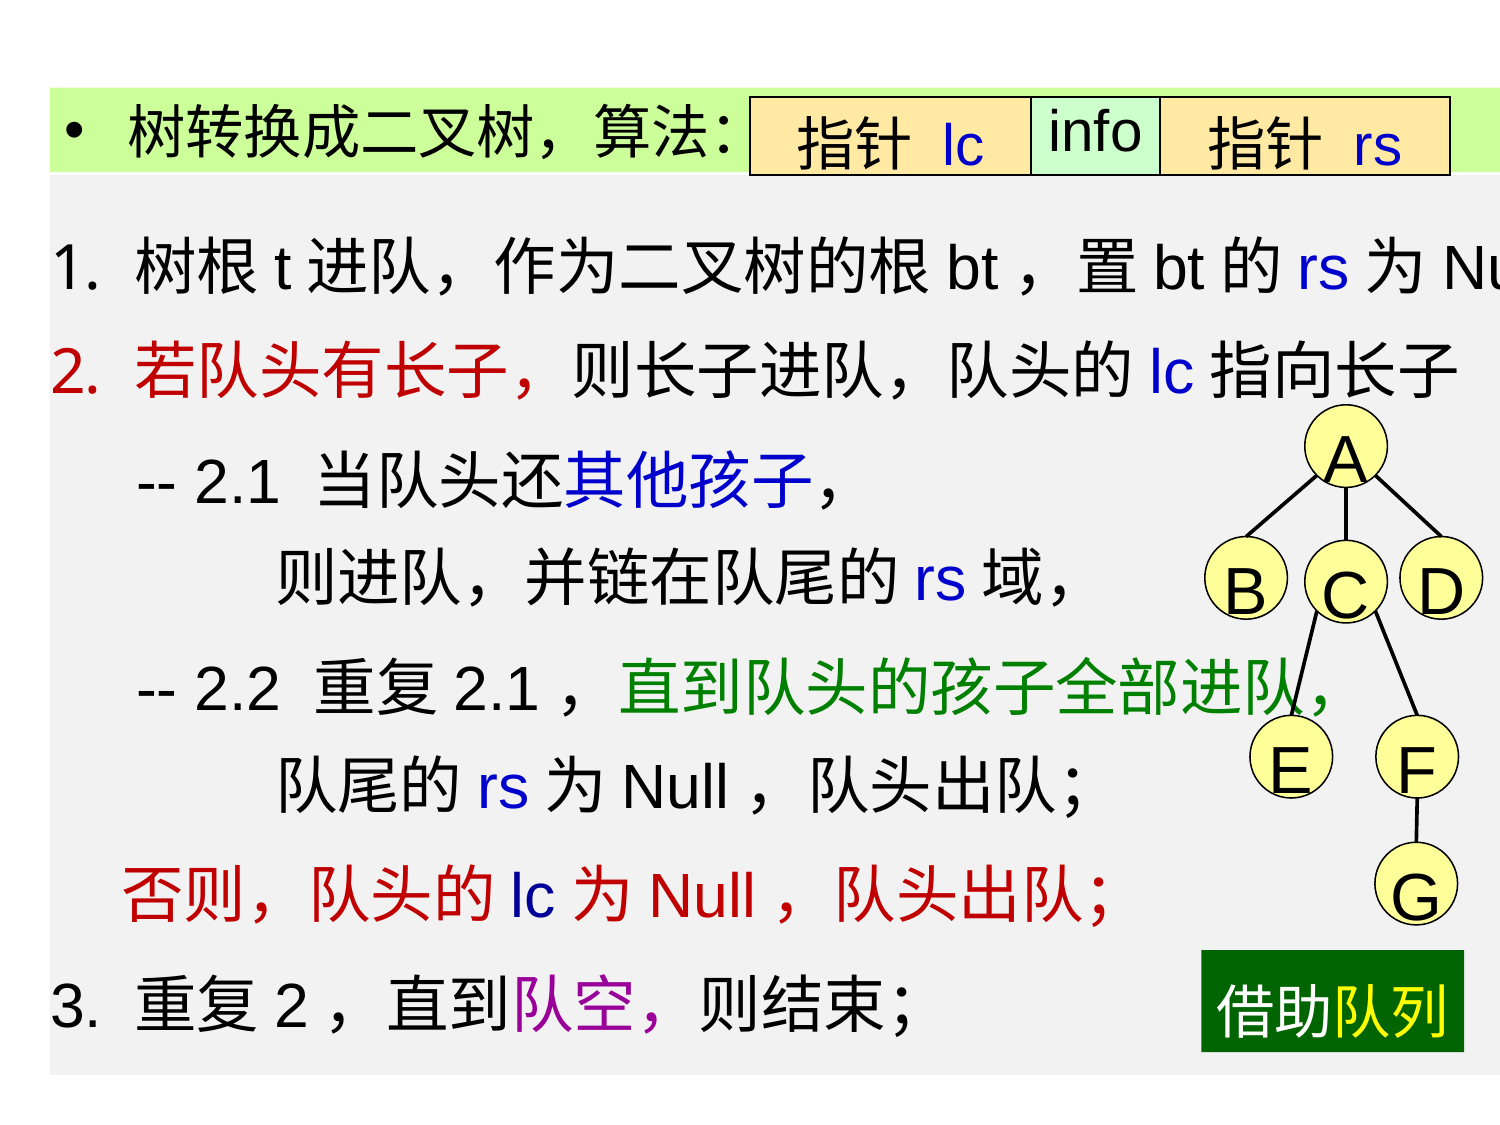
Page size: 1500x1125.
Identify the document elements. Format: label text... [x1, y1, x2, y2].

text_box D [1399, 536, 1483, 620]
table_header info [1032, 98, 1159, 174]
table_header 指针 rs [1161, 98, 1449, 174]
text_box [1245, 475, 1318, 537]
table_header 指针 lc [751, 98, 1030, 174]
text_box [1375, 475, 1442, 537]
text_box B [1204, 537, 1288, 620]
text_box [1291, 610, 1318, 716]
text_box 借助队列 [1201, 950, 1465, 1053]
text_box G [1374, 842, 1458, 925]
text_box 树转换成二叉树，算法： [50, 87, 1500, 173]
text_box F [1375, 715, 1459, 798]
text_box 树根t进队，作为二叉树的根bt，置bt的rs为Null； 若队头有长子，则长子进队，队头的lc指向长子 -- 2.1 当队头还其他孩子， 则进队，并链在队尾的rs域， -- 2.2 重复2.1，直到队头的孩子全部进队， 队尾的rs为Null，队头出队； 否则，队头的lc为Null，队头出队； 3. 重复2，直到队空，则结束； [50, 174, 1500, 1075]
text_box C [1304, 540, 1388, 623]
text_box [1375, 610, 1418, 716]
text_box A [1304, 404, 1388, 488]
text_box E [1249, 715, 1333, 799]
